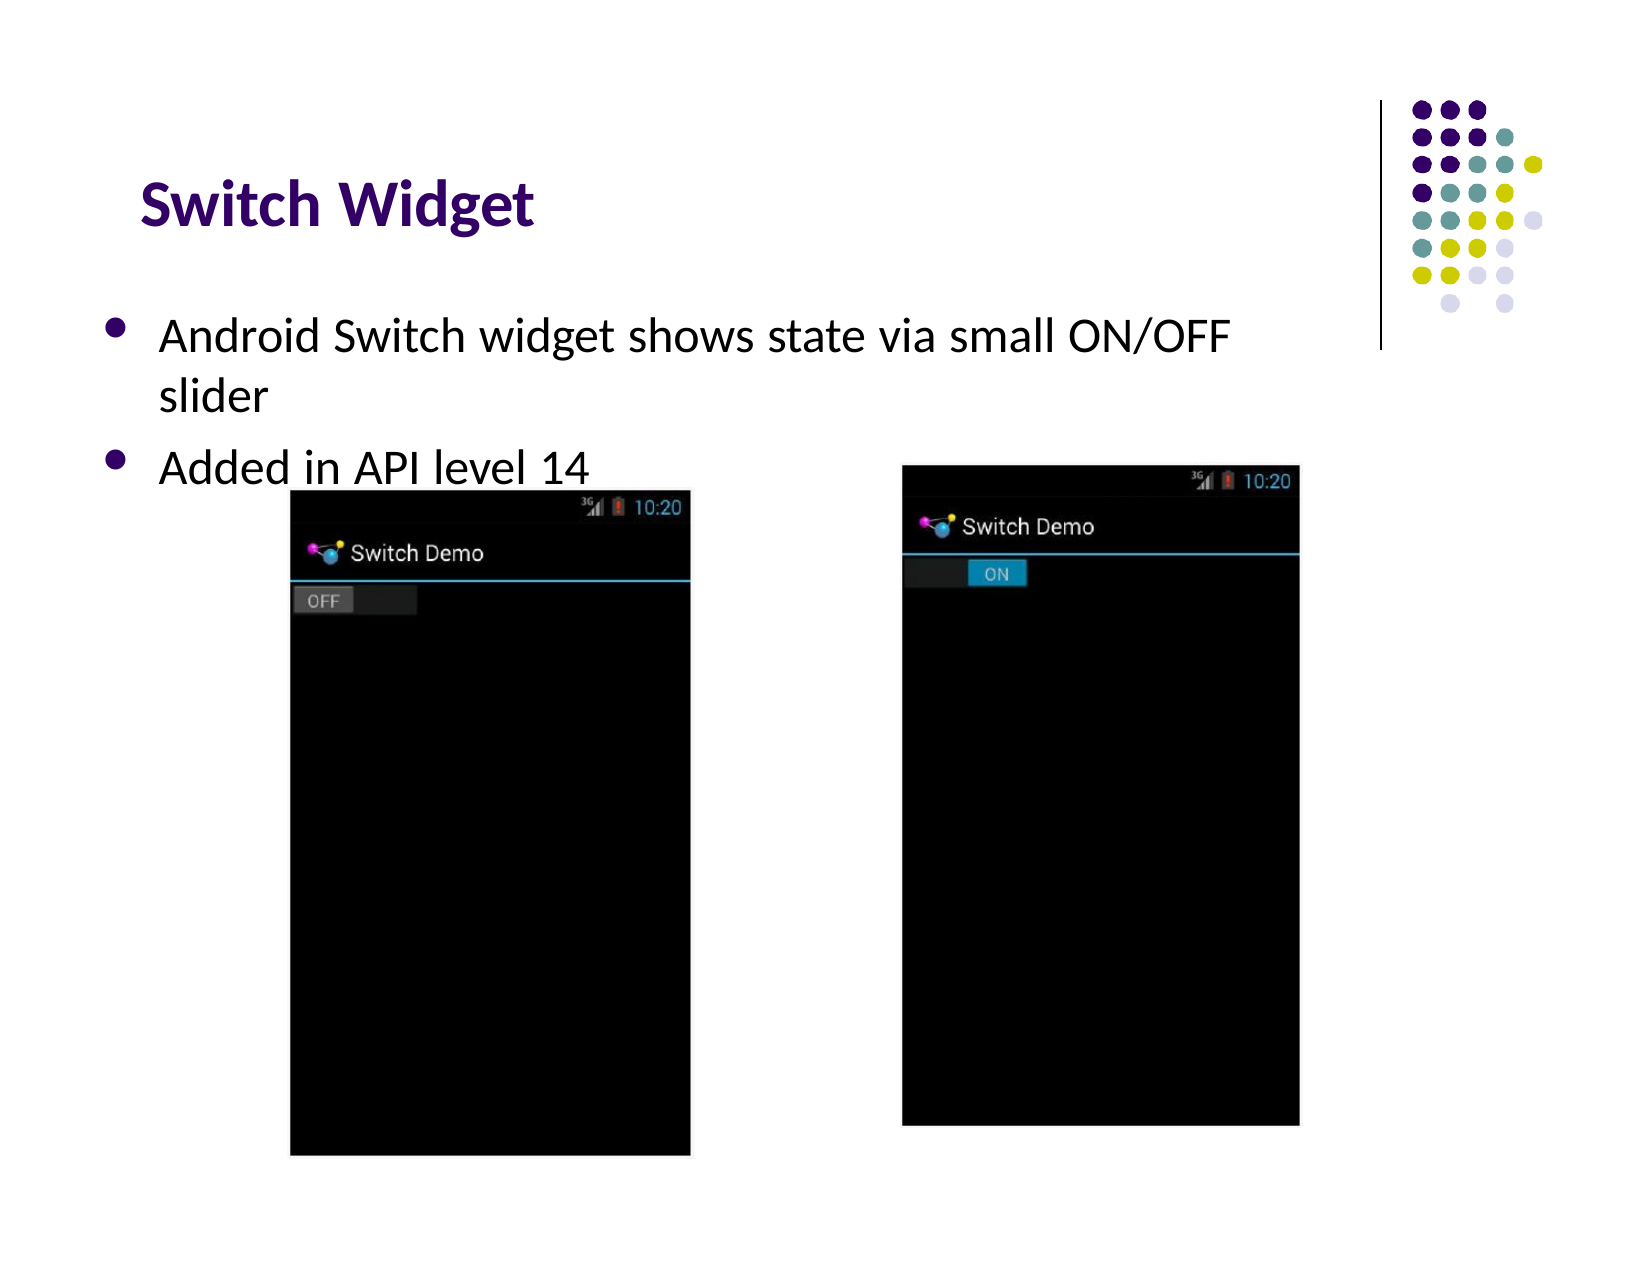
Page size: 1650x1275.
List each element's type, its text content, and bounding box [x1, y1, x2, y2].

text_box Switch Widget [137, 160, 543, 241]
text_box [287, 487, 695, 1159]
picture [1412, 100, 1543, 313]
text_box Android Switch widget shows state via small ON/OFF slider Added in API level 14 [100, 302, 1355, 495]
text_box [899, 462, 1303, 1128]
